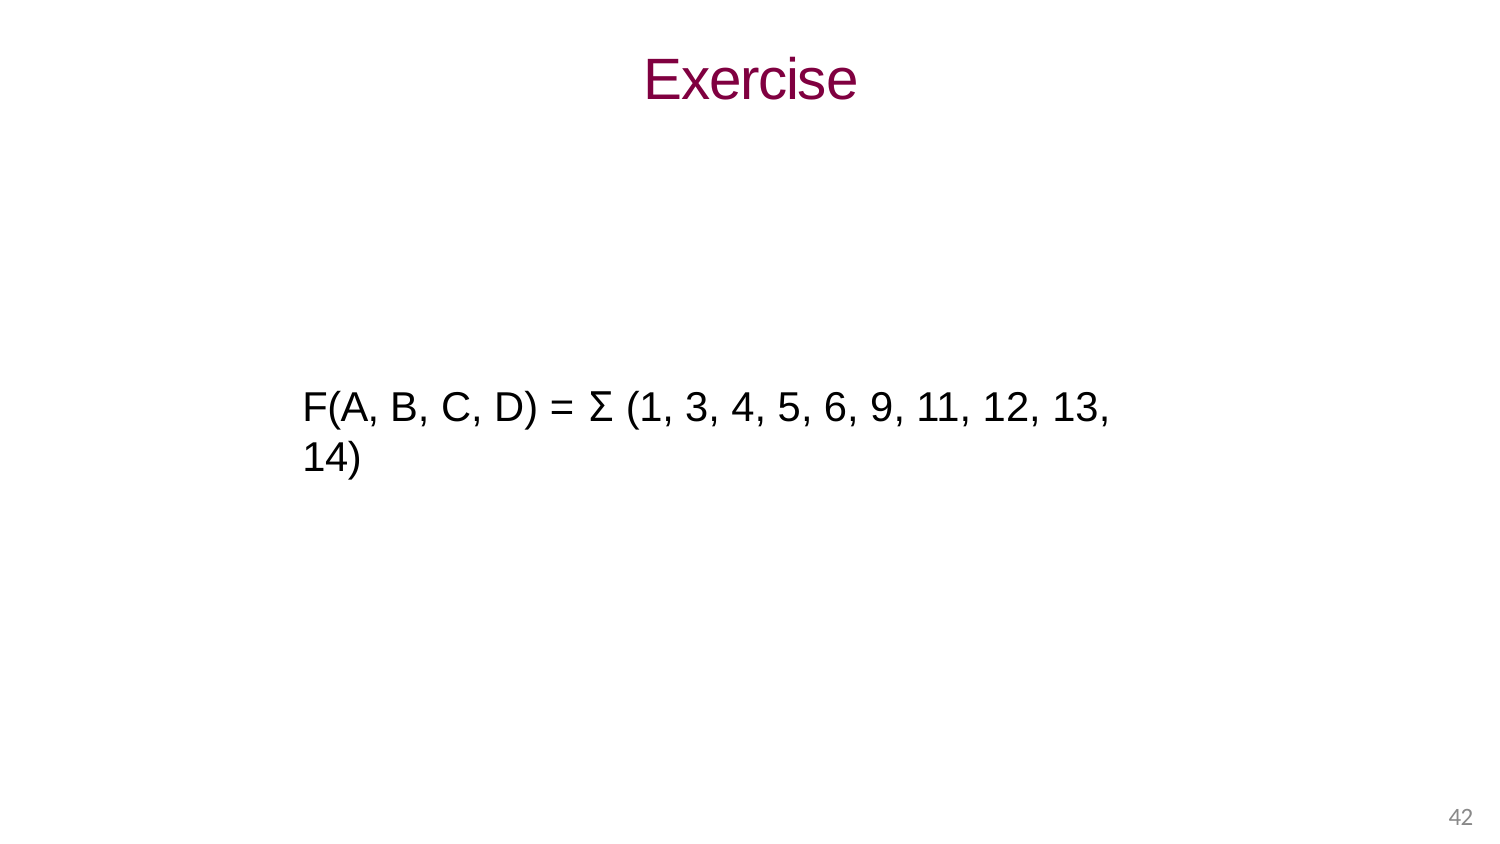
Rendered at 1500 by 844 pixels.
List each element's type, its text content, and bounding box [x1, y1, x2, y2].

title Exercise [397, 39, 1119, 183]
slide_number 42 [1442, 799, 1483, 844]
text_box F(A, B, C, D) = Σ (1, 3, 4, 5, 6, 9, 11, 12, 13, 14) [300, 377, 1176, 480]
